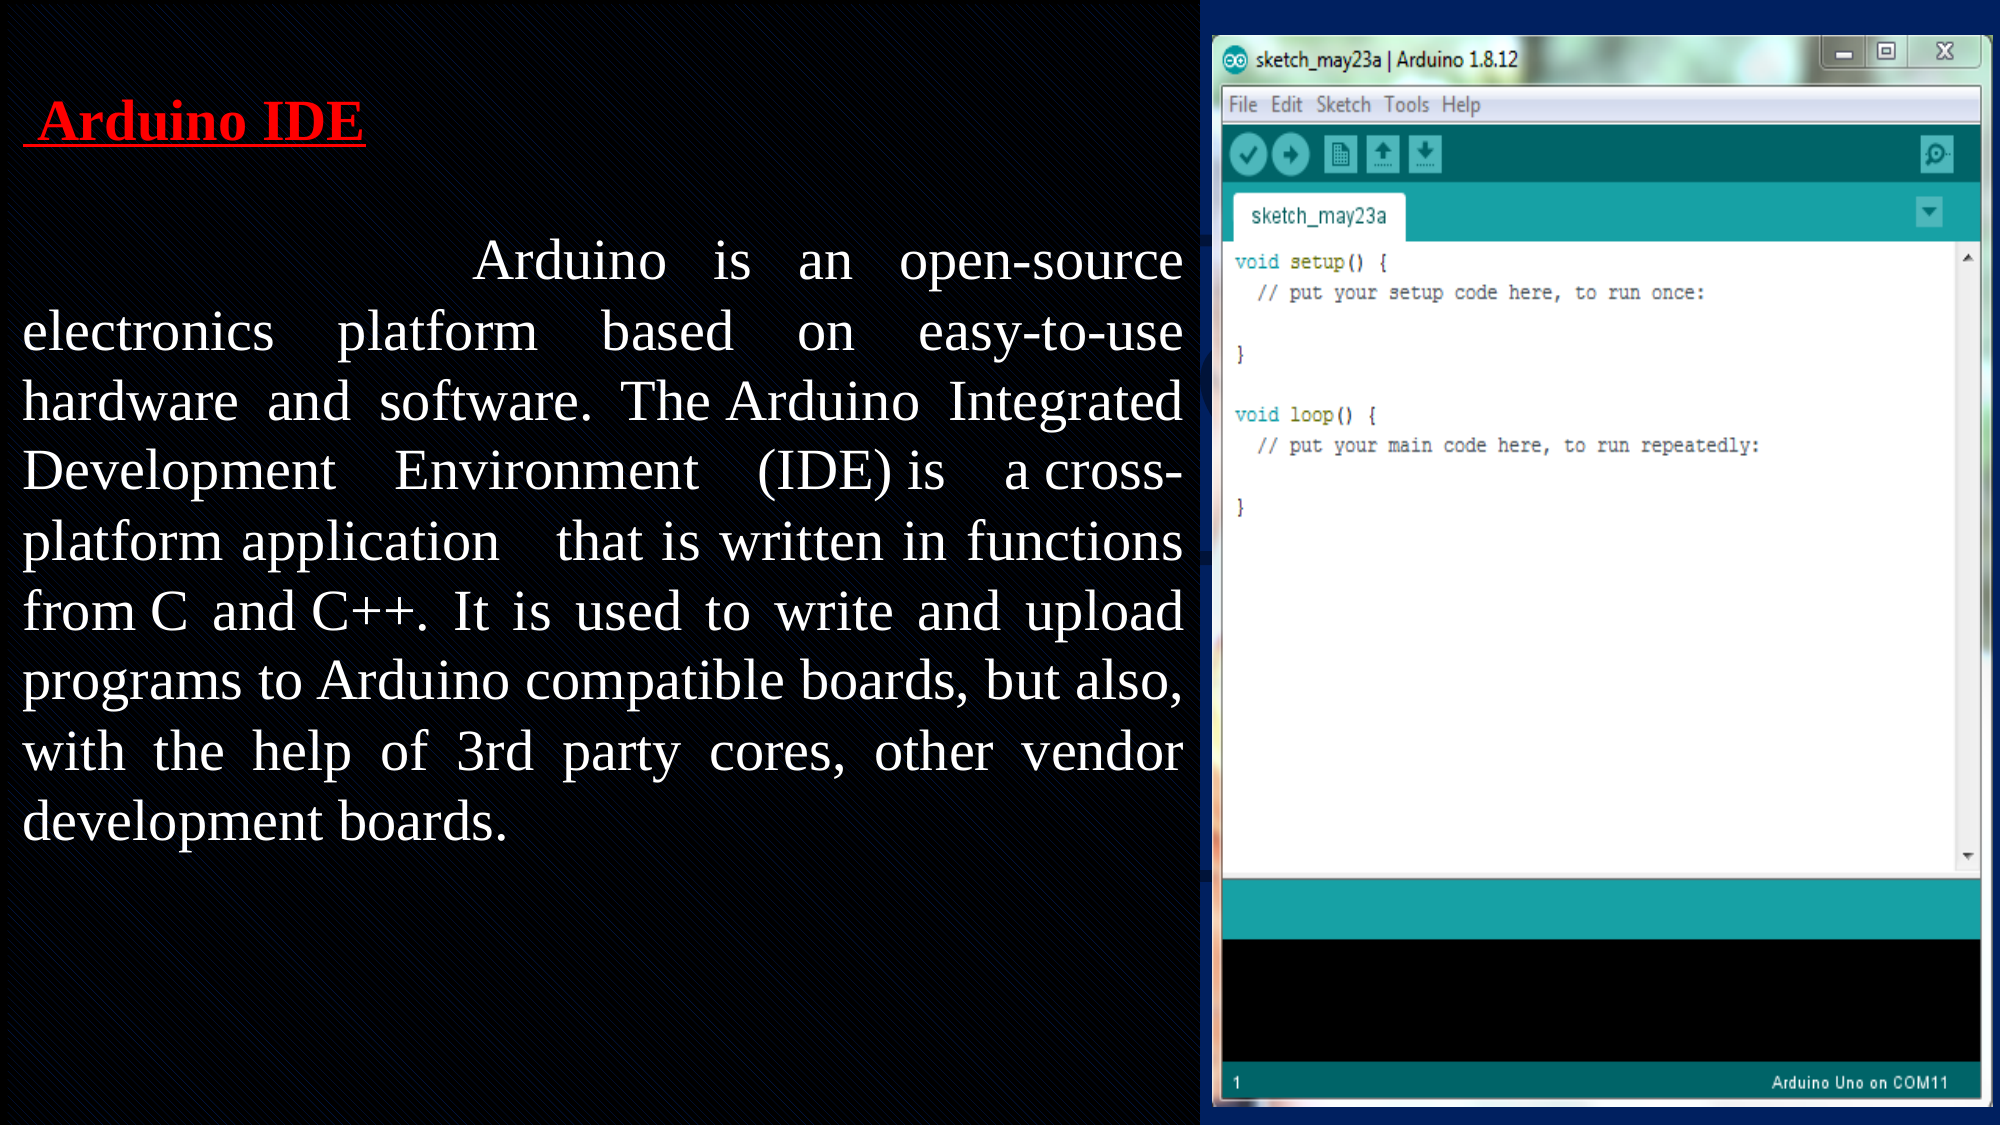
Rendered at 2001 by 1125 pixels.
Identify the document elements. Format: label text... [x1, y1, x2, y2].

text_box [24, 59, 1212, 1052]
picture [1212, 35, 1993, 1107]
list Arduino IDE Arduino is an open-source electronics platform based on easy-to-use hardware and software. The Arduino Integrated Development Environment (IDE) is a cross-platform application that is written in functions from C and C++. It is used to write and upload programs to Arduino compatible boards, but also, with the help of 3rd party cores, other vendor development boards. [7, 4, 1200, 1125]
